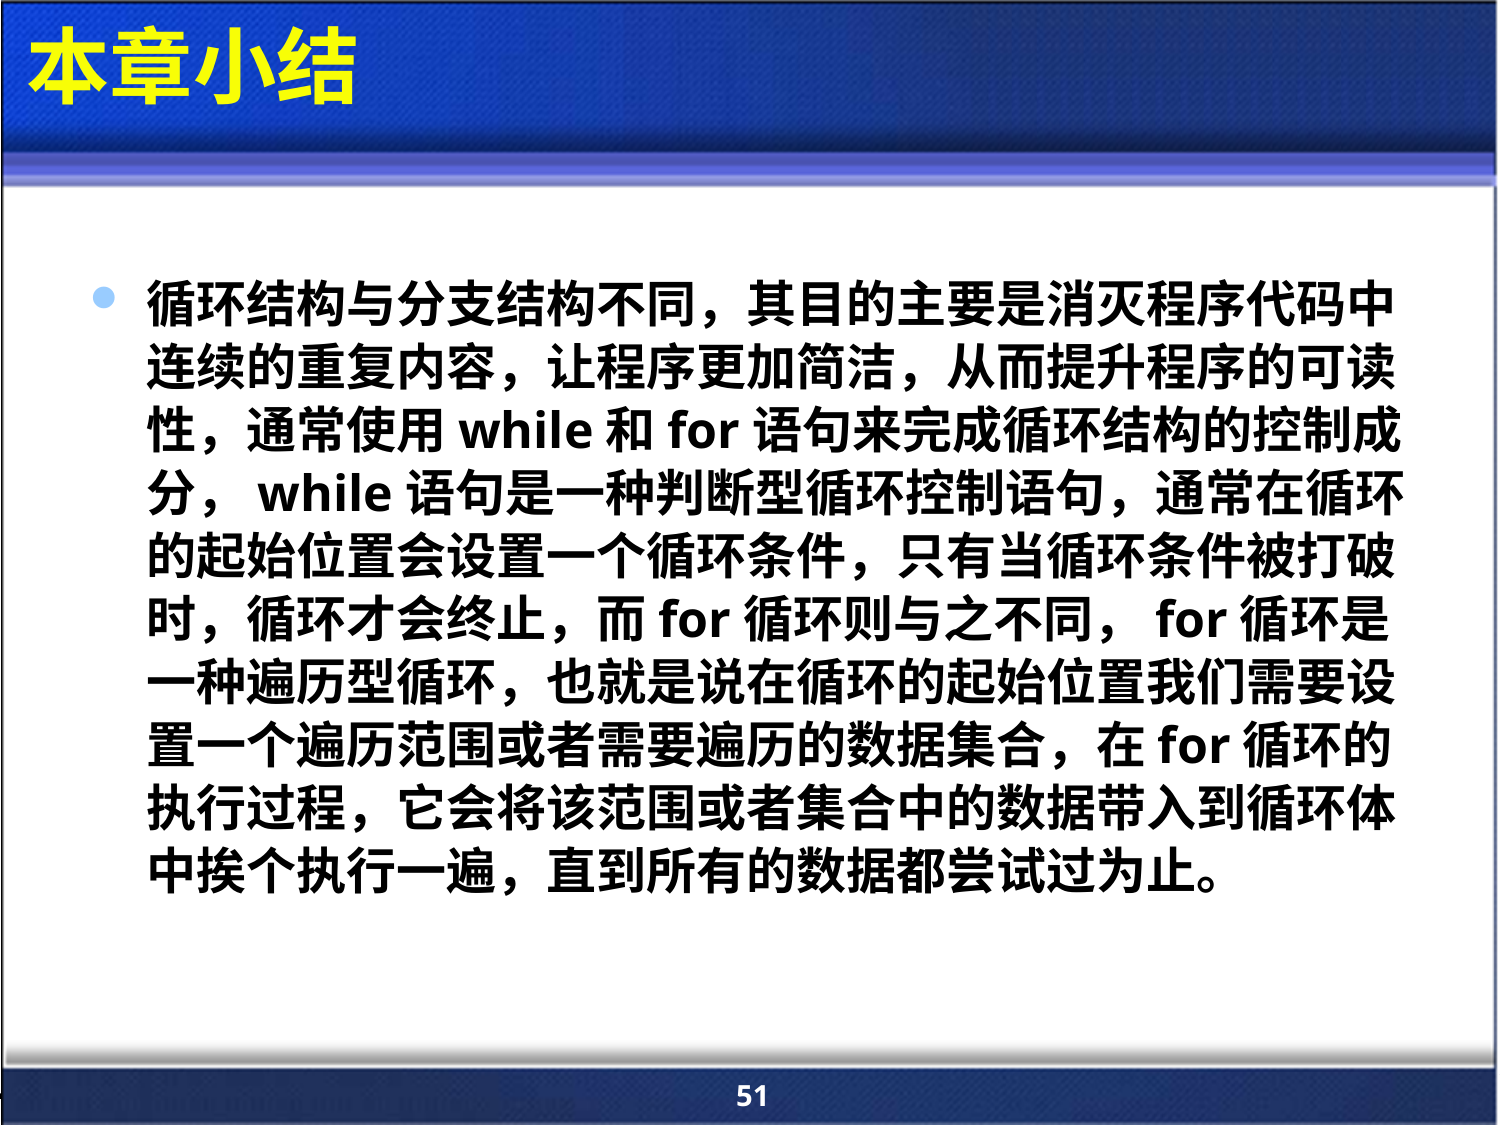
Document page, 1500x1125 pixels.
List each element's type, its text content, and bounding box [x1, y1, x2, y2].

picture [1, 0, 1499, 1125]
title 本章小结 [12, 18, 1363, 153]
list 循环结构与分支结构不同，其目的主要是消灭程序代码中连续的重复内容，让程序更加简洁，从而提升程序的可读性，通常使用while和for语句来完成循环结构的控制成分，while语句是一种判断型循环控制语句，通常在循环的起始位置会设置一个循环条件，只有当循环条件被打破时，循环才会终止，而for循环则与之不同，for循环是一种遍历型循环，也就是说在循环的起始位置我们需要设置一个遍历范围或者需要遍历的数据集合，在for循环的执行过程，它会将该范围或者集合中的数据带入到循环体中挨个执行一遍，直到所有的数据都尝试过为止。 [75, 262, 1425, 1005]
slide_number 51 [672, 1074, 834, 1125]
